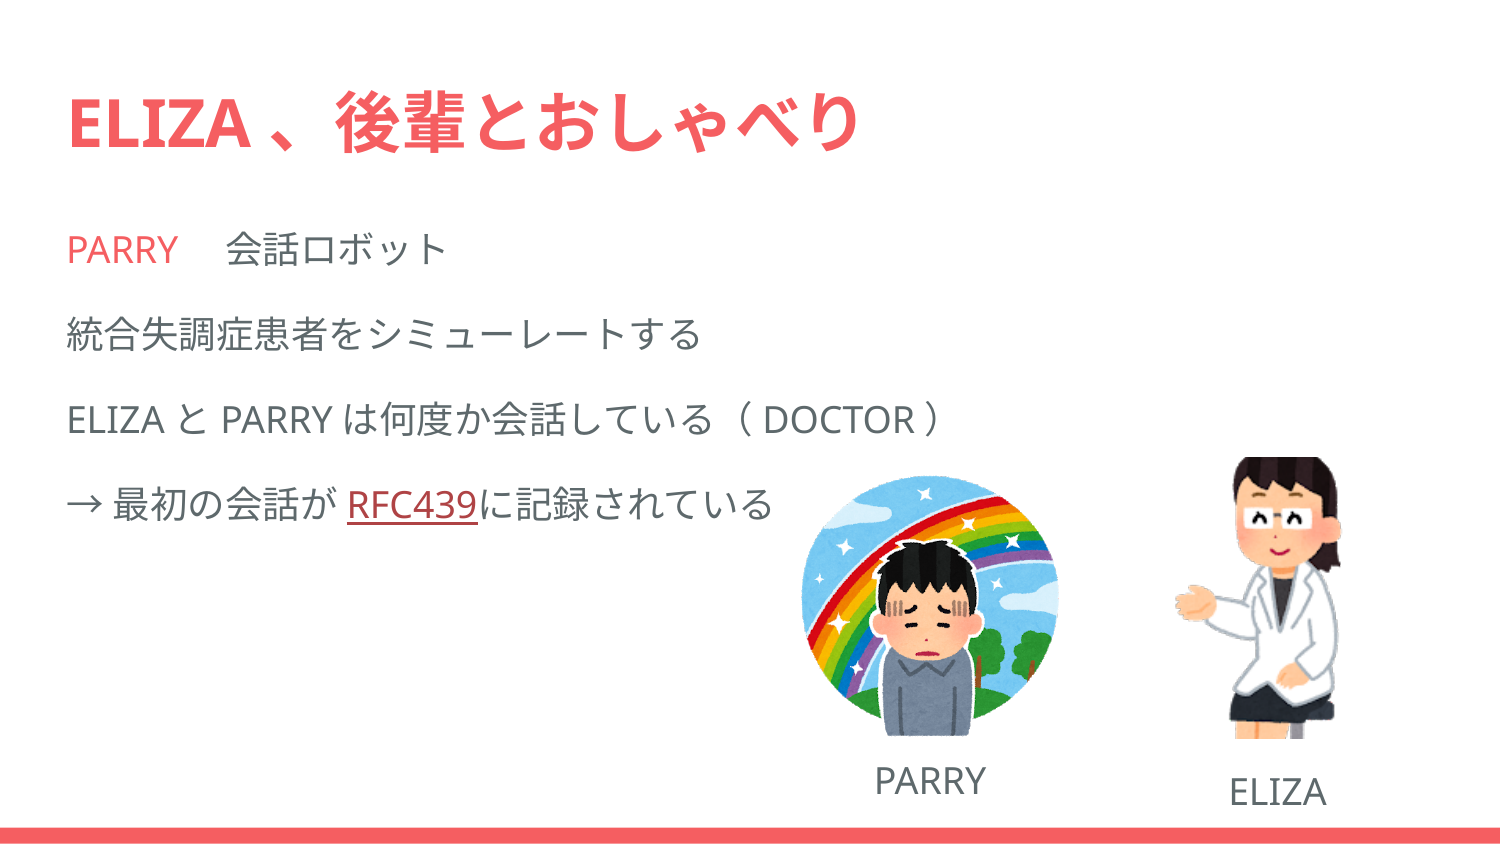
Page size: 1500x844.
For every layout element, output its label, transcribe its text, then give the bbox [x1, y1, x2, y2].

list PARRY [853, 750, 1007, 810]
list ELIZA [1201, 752, 1355, 821]
list PARRY 会話ロボット 統合失調症患者をシミューレートする ELIZAとPARRYは何度か会話している（DOCTOR） →最初の会話がRFC439に記録されている [51, 203, 1138, 561]
picture [793, 470, 1067, 742]
title ELIZA、後輩とおしゃべり [51, 65, 1449, 169]
picture [1136, 456, 1419, 739]
